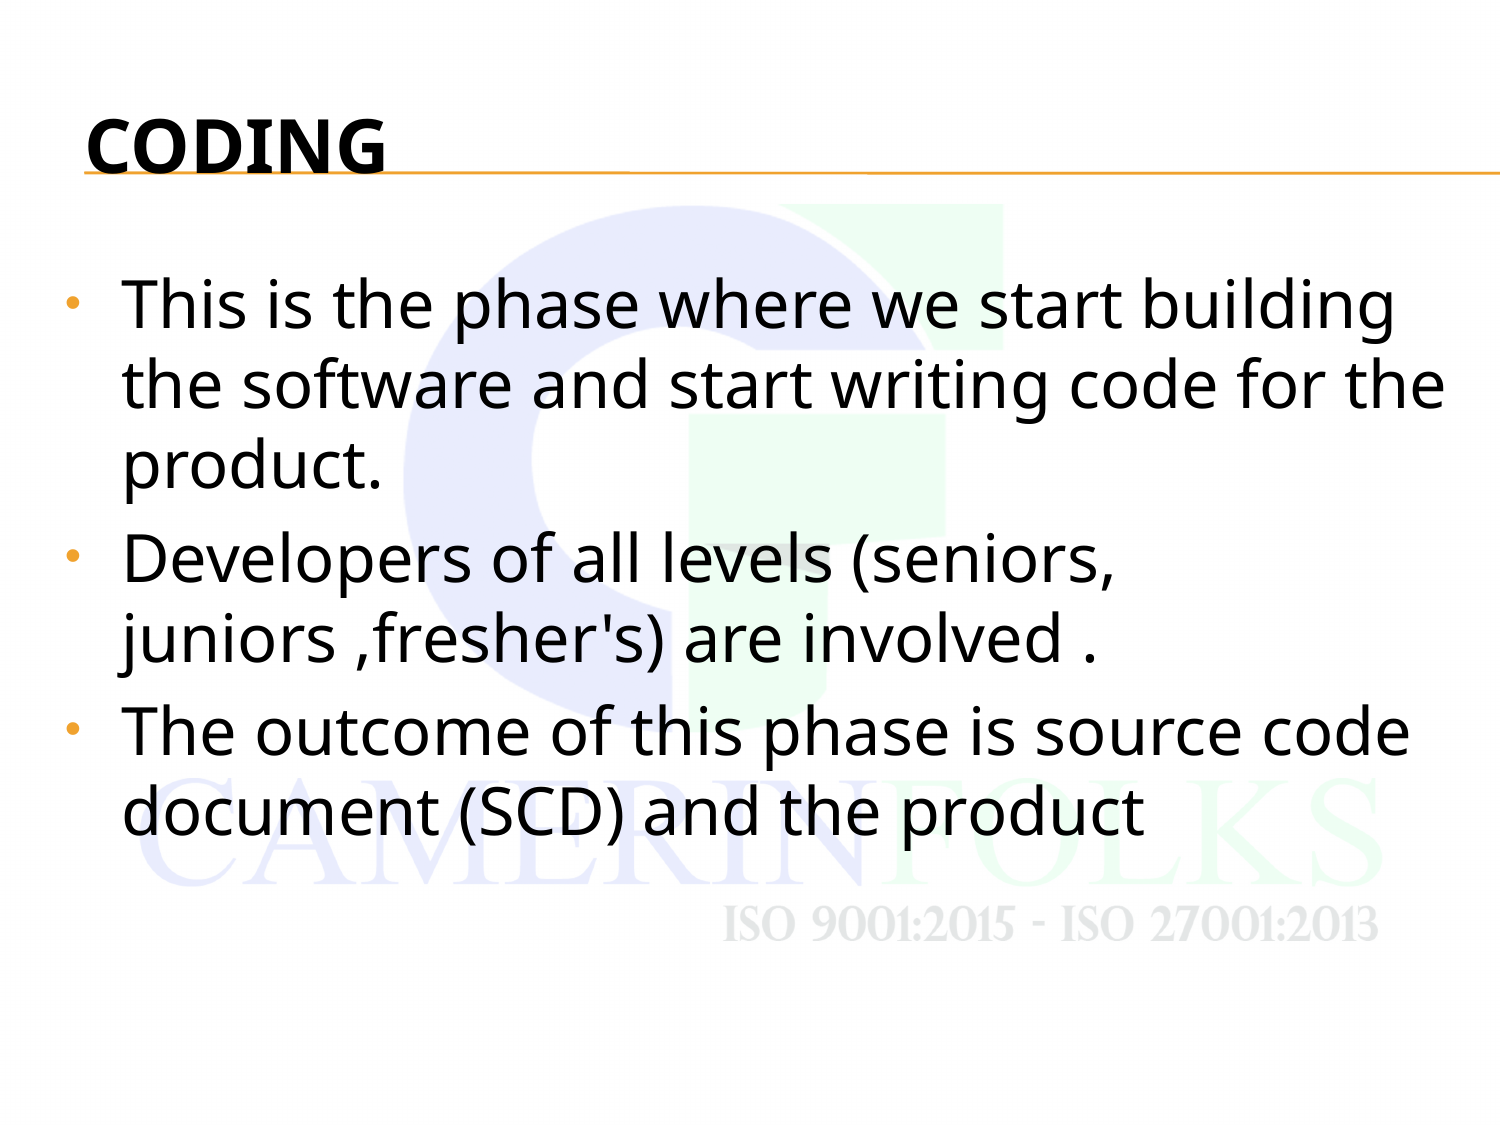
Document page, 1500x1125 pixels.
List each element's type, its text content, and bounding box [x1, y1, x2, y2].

title Coding [50, 75, 1475, 213]
list This is the phase where we start building the software and start writing code for the product. Developers of all levels (seniors, juniors ,fresher's) are involved . The outcome of this phase is source code document (SCD) and the product [50, 254, 1475, 998]
